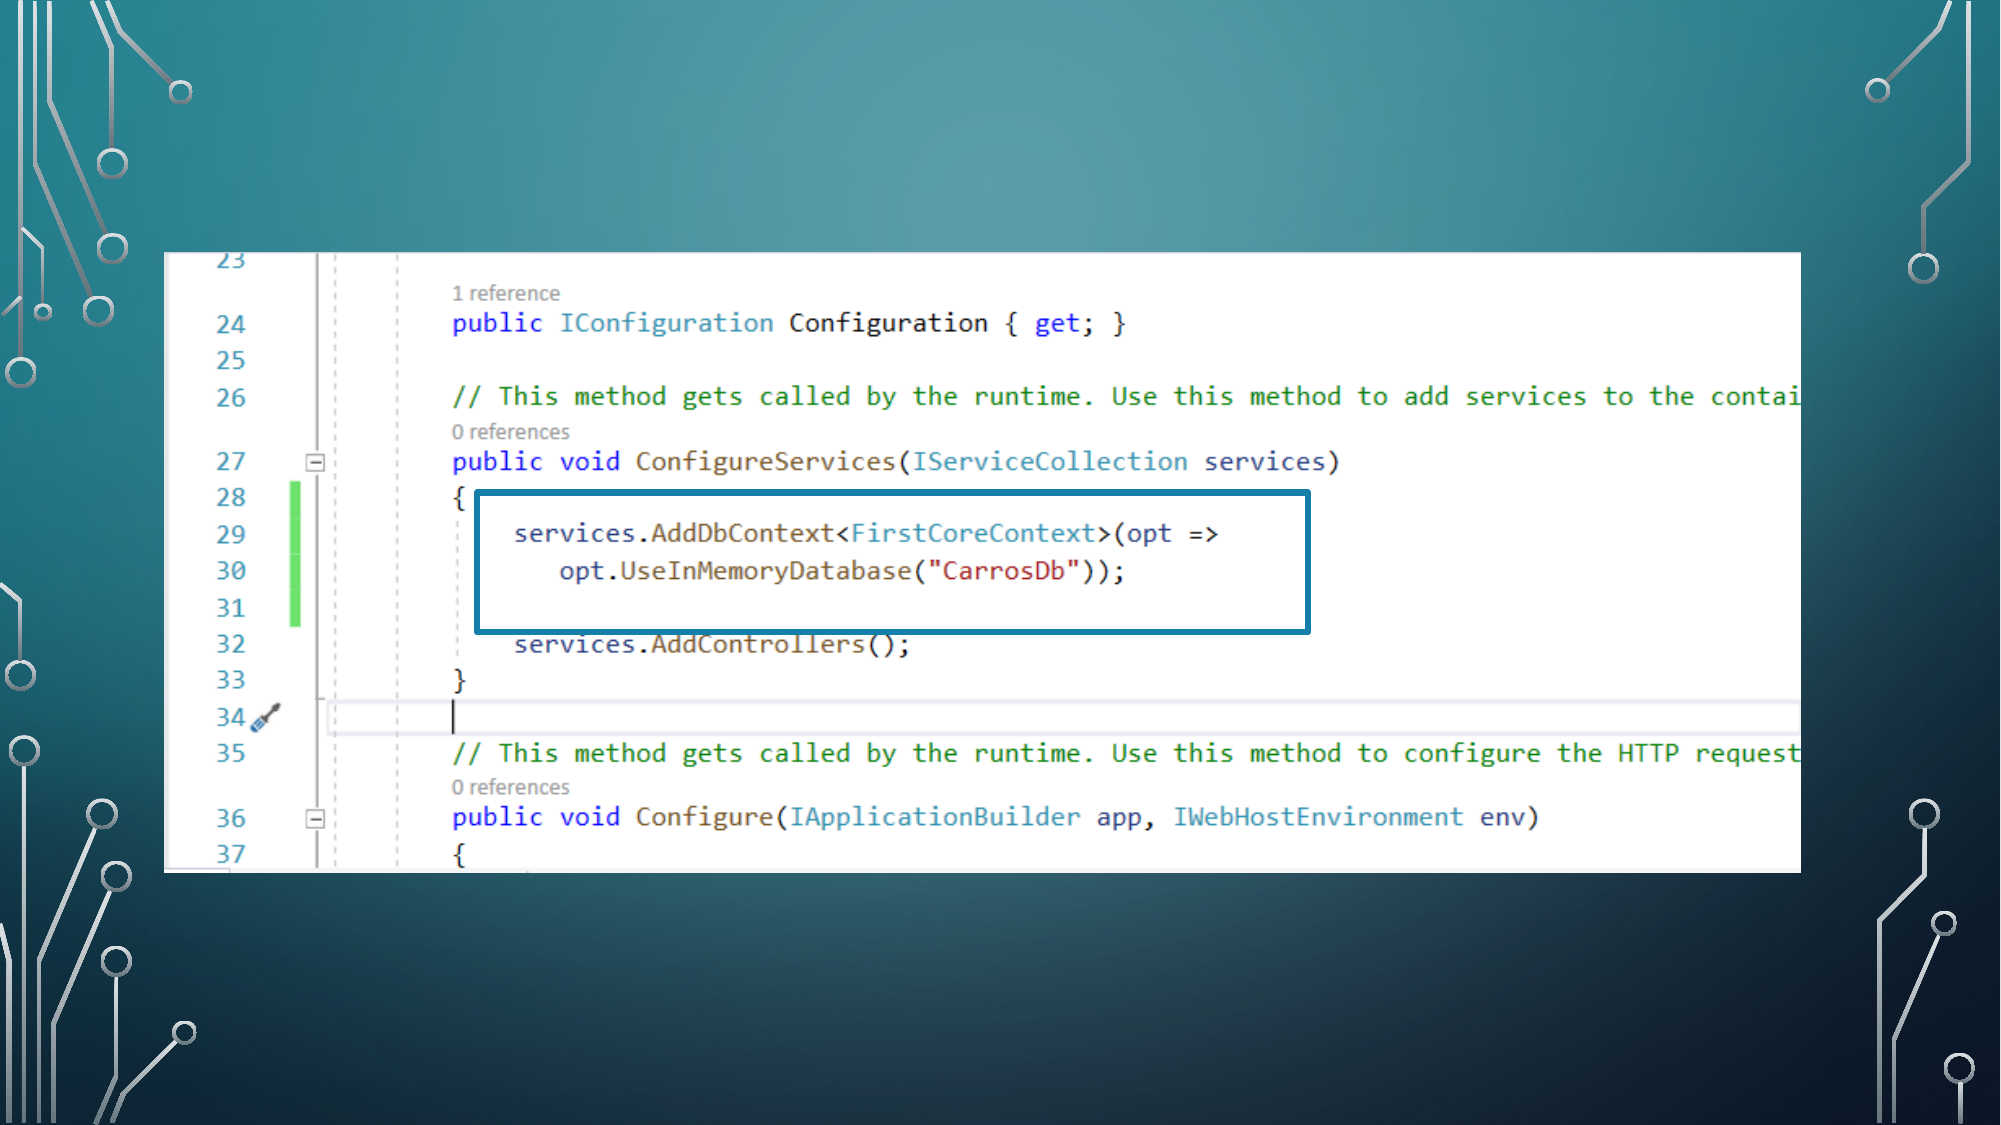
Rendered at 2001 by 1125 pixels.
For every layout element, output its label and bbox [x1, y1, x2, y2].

picture [164, 252, 1801, 873]
